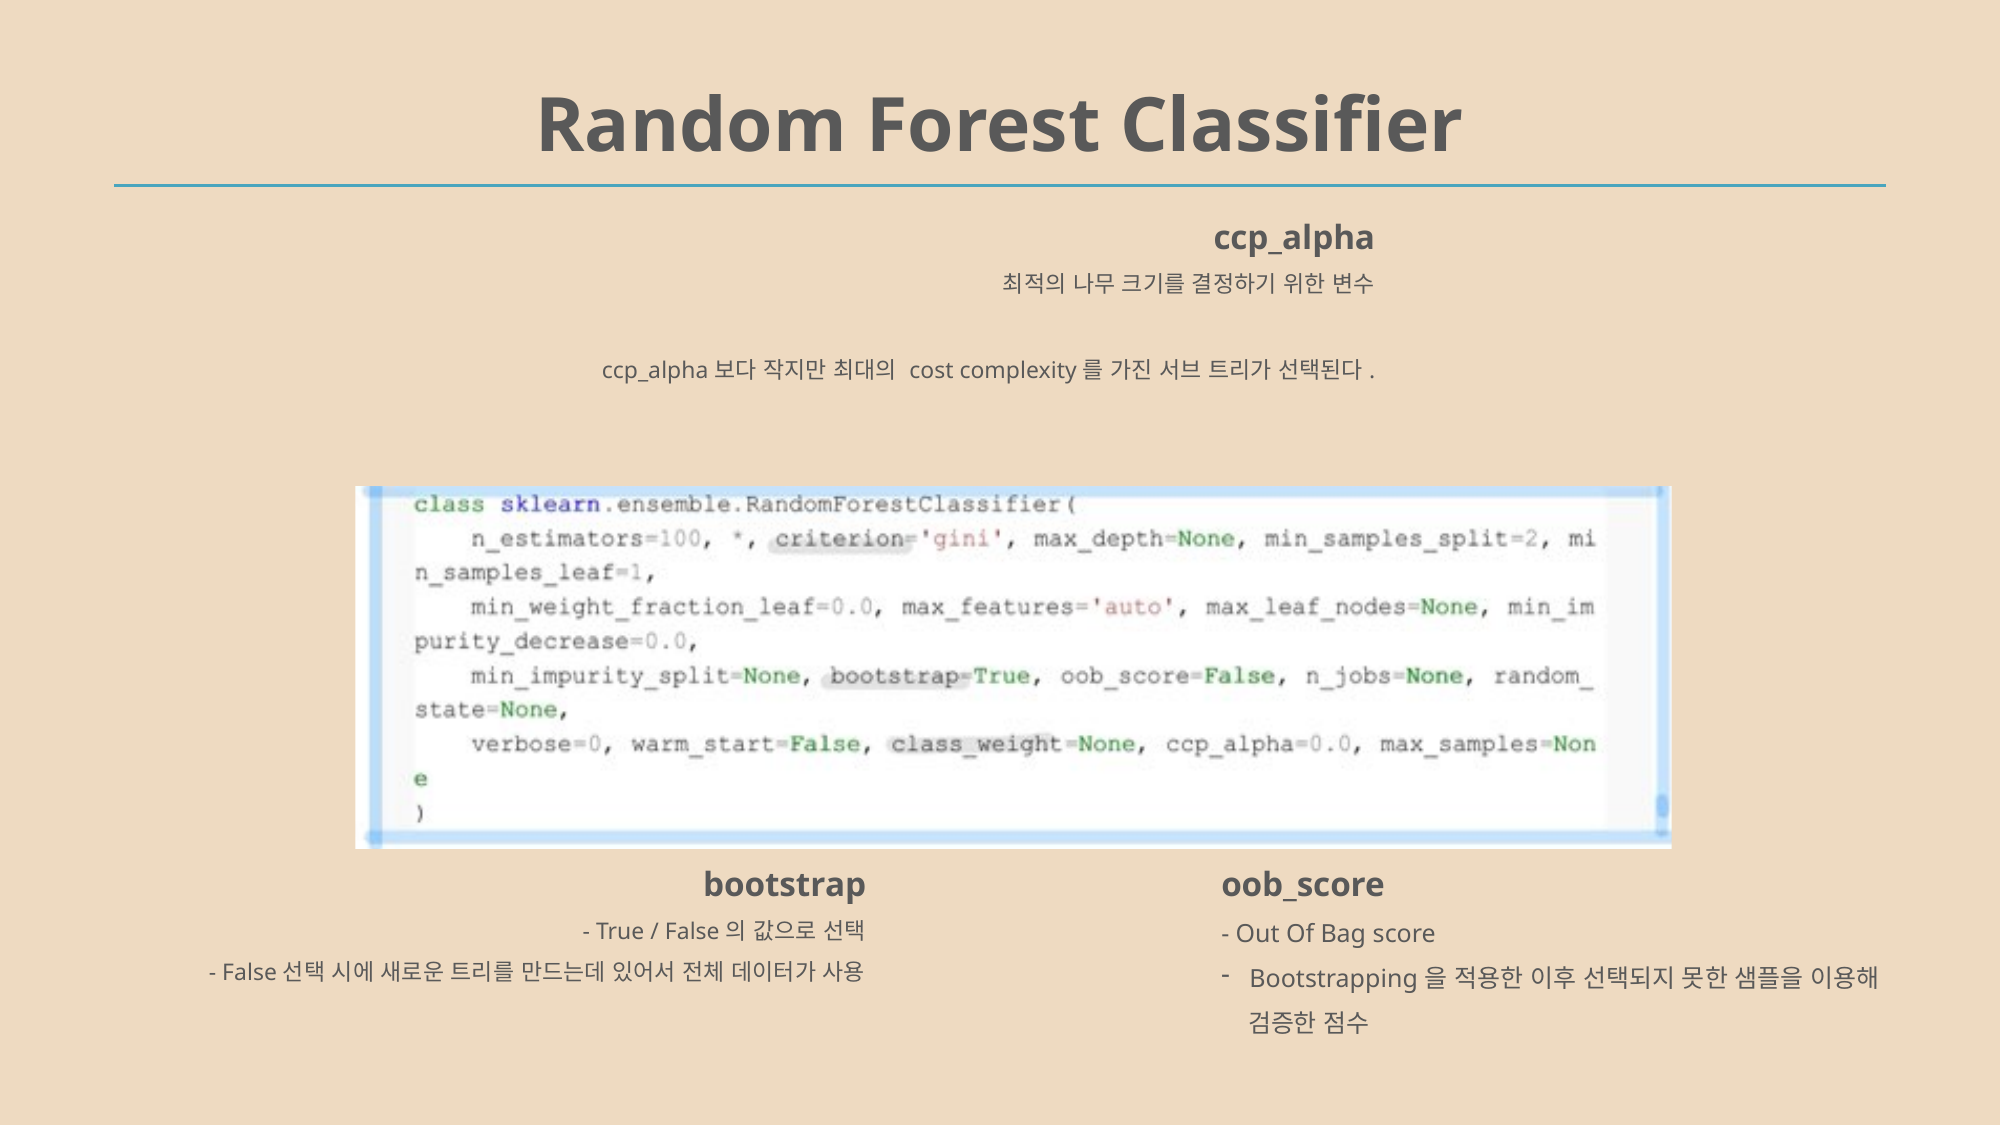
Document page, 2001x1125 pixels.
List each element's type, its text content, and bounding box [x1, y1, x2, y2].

text_box oob_score - Out Of Bag score Bootstrapping을 적용한 이후 선택되지 못한 샘플을 이용해 검증한 점수 [1206, 835, 1990, 1105]
text_box bootstrap - True / False의 값으로 선택 - False선택 시에 새로운 트리를 만드는데 있어서 전체 데이터가 사용 [114, 835, 881, 1090]
text_box Random Forest Classifier [486, 24, 1513, 175]
picture [355, 486, 1672, 849]
